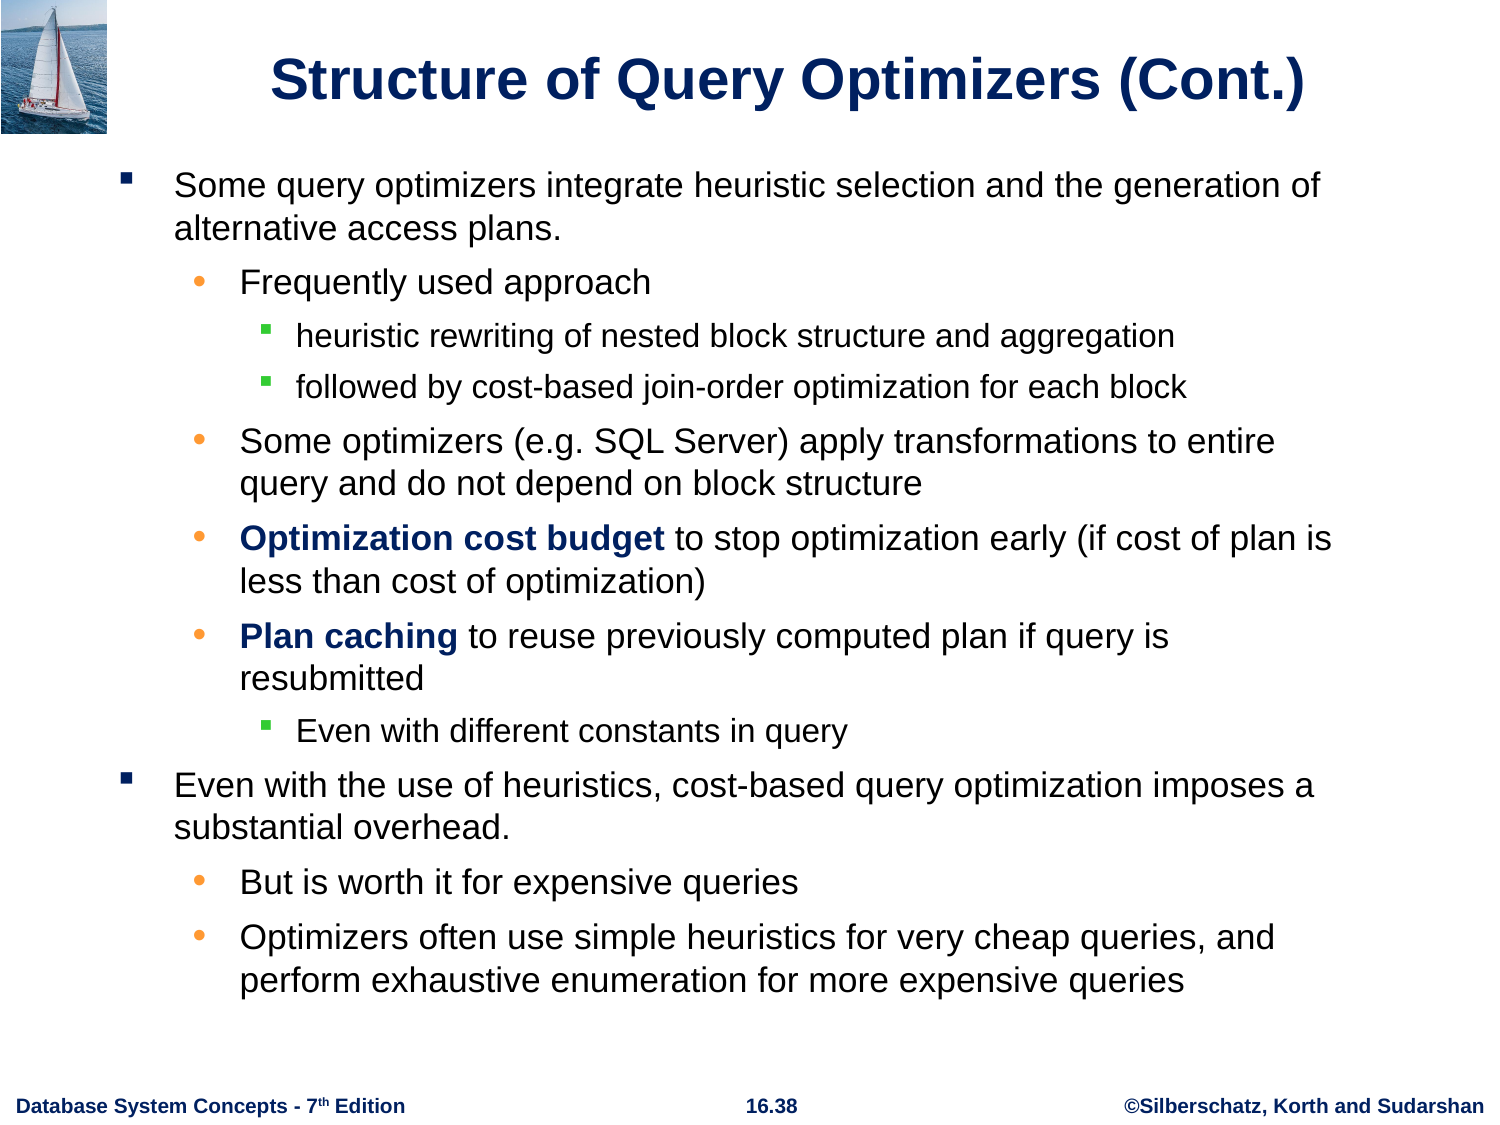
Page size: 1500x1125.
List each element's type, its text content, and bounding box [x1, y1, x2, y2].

list Some query optimizers integrate heuristic selection and the generation of alternative access plans. Frequently used approach heuristic rewriting of nested block structure and aggregation followed by cost-based join-order optimization for each block Some optimizers (e.g. SQL Server) apply transformations to entire query and do not depend on block structure Optimization cost budget to stop optimization early (if cost of plan is less than cost of optimization) Plan caching to reuse previously computed plan if query is resubmitted Even with different constants in query Even with the use of heuristics, cost-based query optimization imposes a substantial overhead. But is worth it for expensive queries Optimizers often use simple heuristics for very cheap queries, and perform exhaustive enumeration for more expensive queries [102, 154, 1380, 1062]
title Structure of Query Optimizers (Cont.) [125, 18, 1452, 120]
picture [1, 0, 107, 134]
